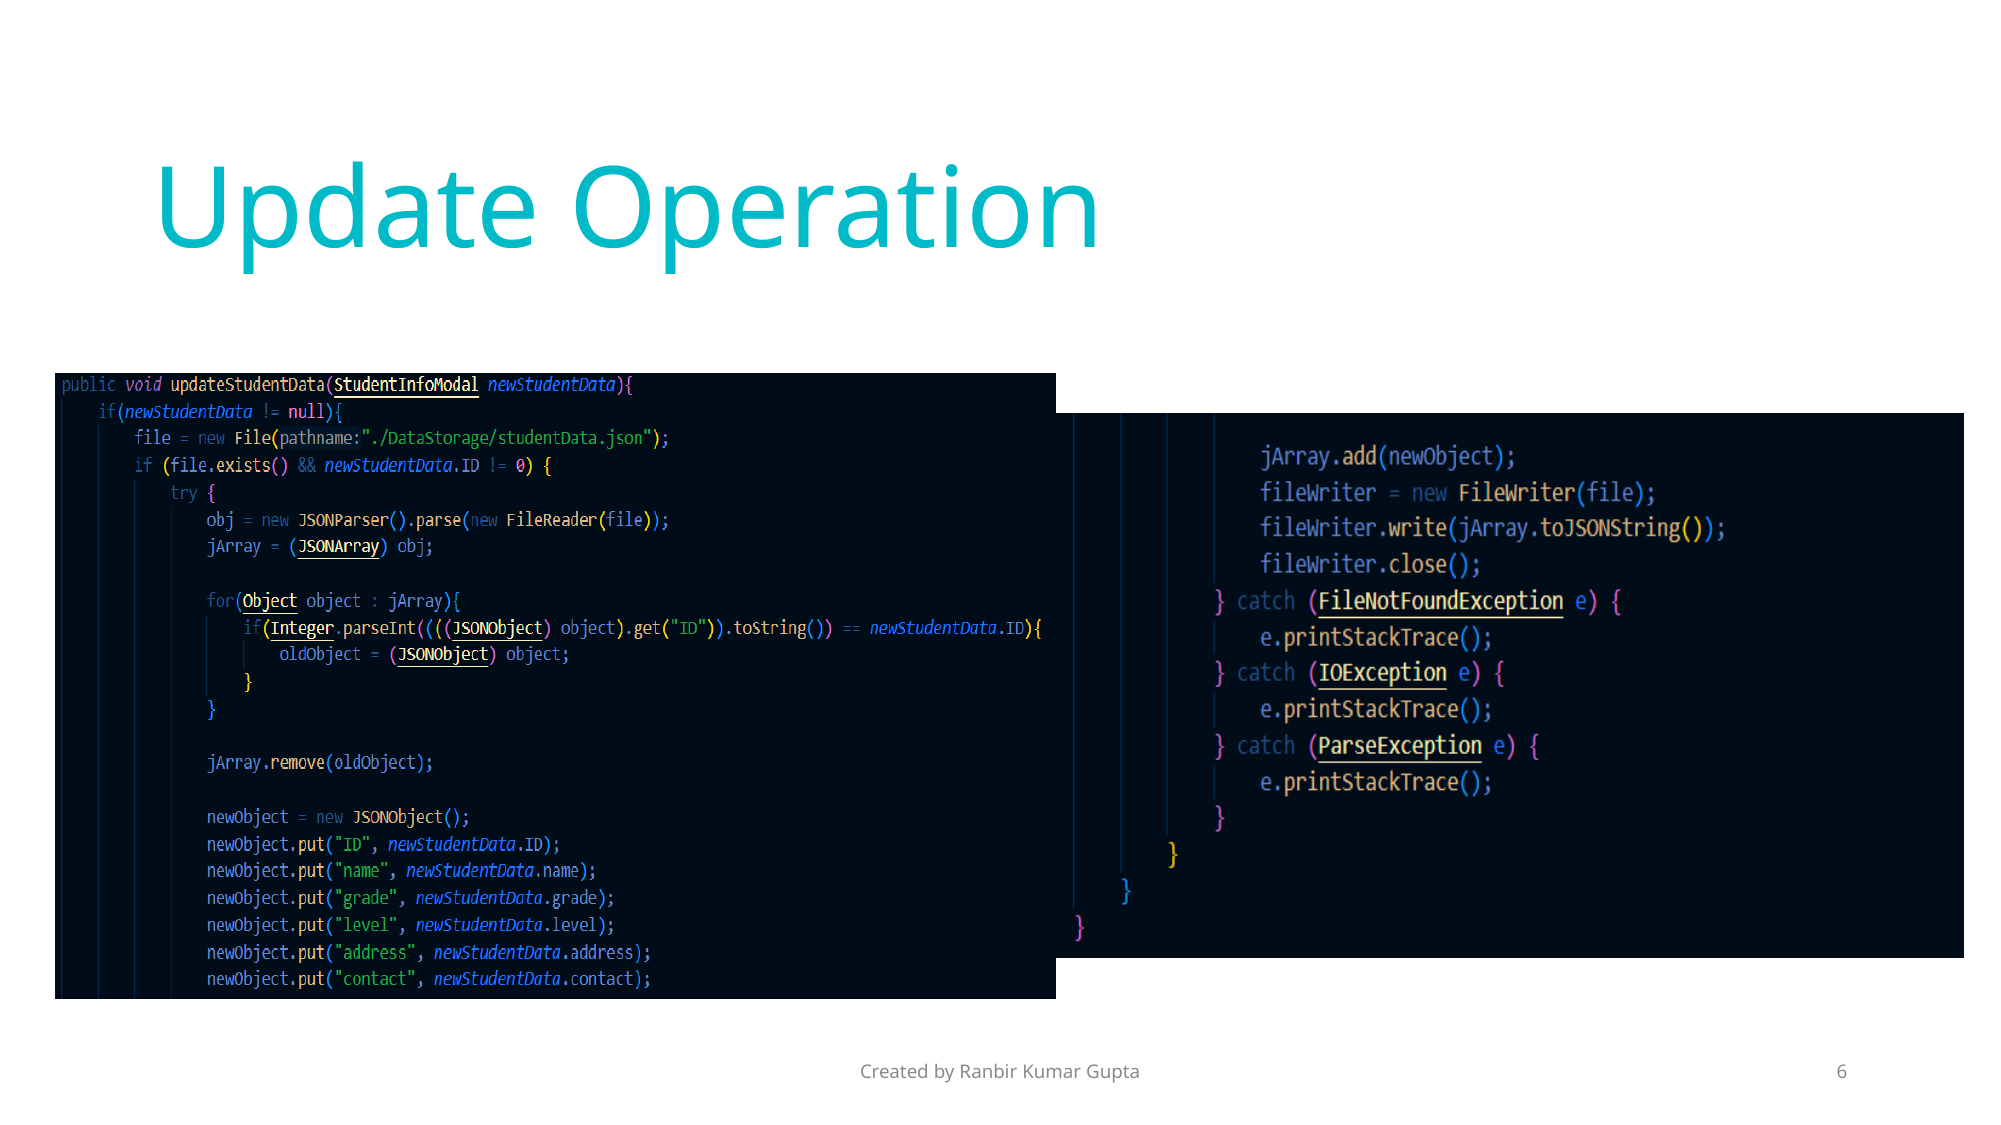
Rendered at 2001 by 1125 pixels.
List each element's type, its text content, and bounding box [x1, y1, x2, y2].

title Update Operation [137, 59, 1863, 278]
picture [55, 373, 1056, 999]
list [1056, 413, 1964, 958]
footer Created by Ranbir Kumar Gupta [662, 1042, 1338, 1103]
slide_number 6 [1412, 1042, 1863, 1103]
